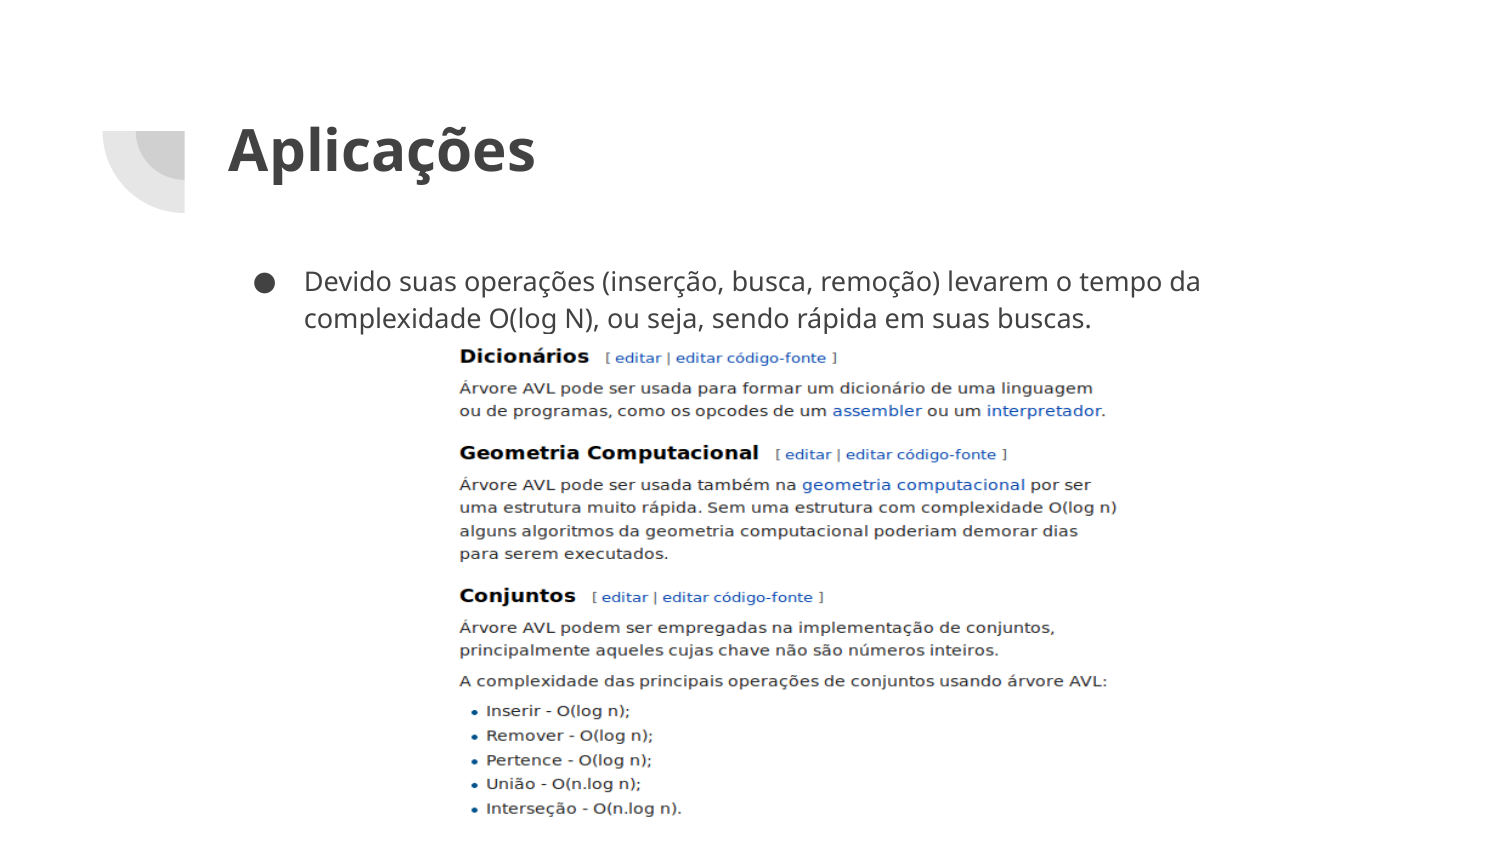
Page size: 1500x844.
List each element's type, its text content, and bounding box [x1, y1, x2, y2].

picture [450, 334, 1131, 823]
title Aplicações [213, 98, 1368, 244]
list Devido suas operações (inserção, busca, remoção) levarem o tempo da complexidade O(log N), ou seja, sendo rápida em suas buscas. [213, 244, 1368, 744]
